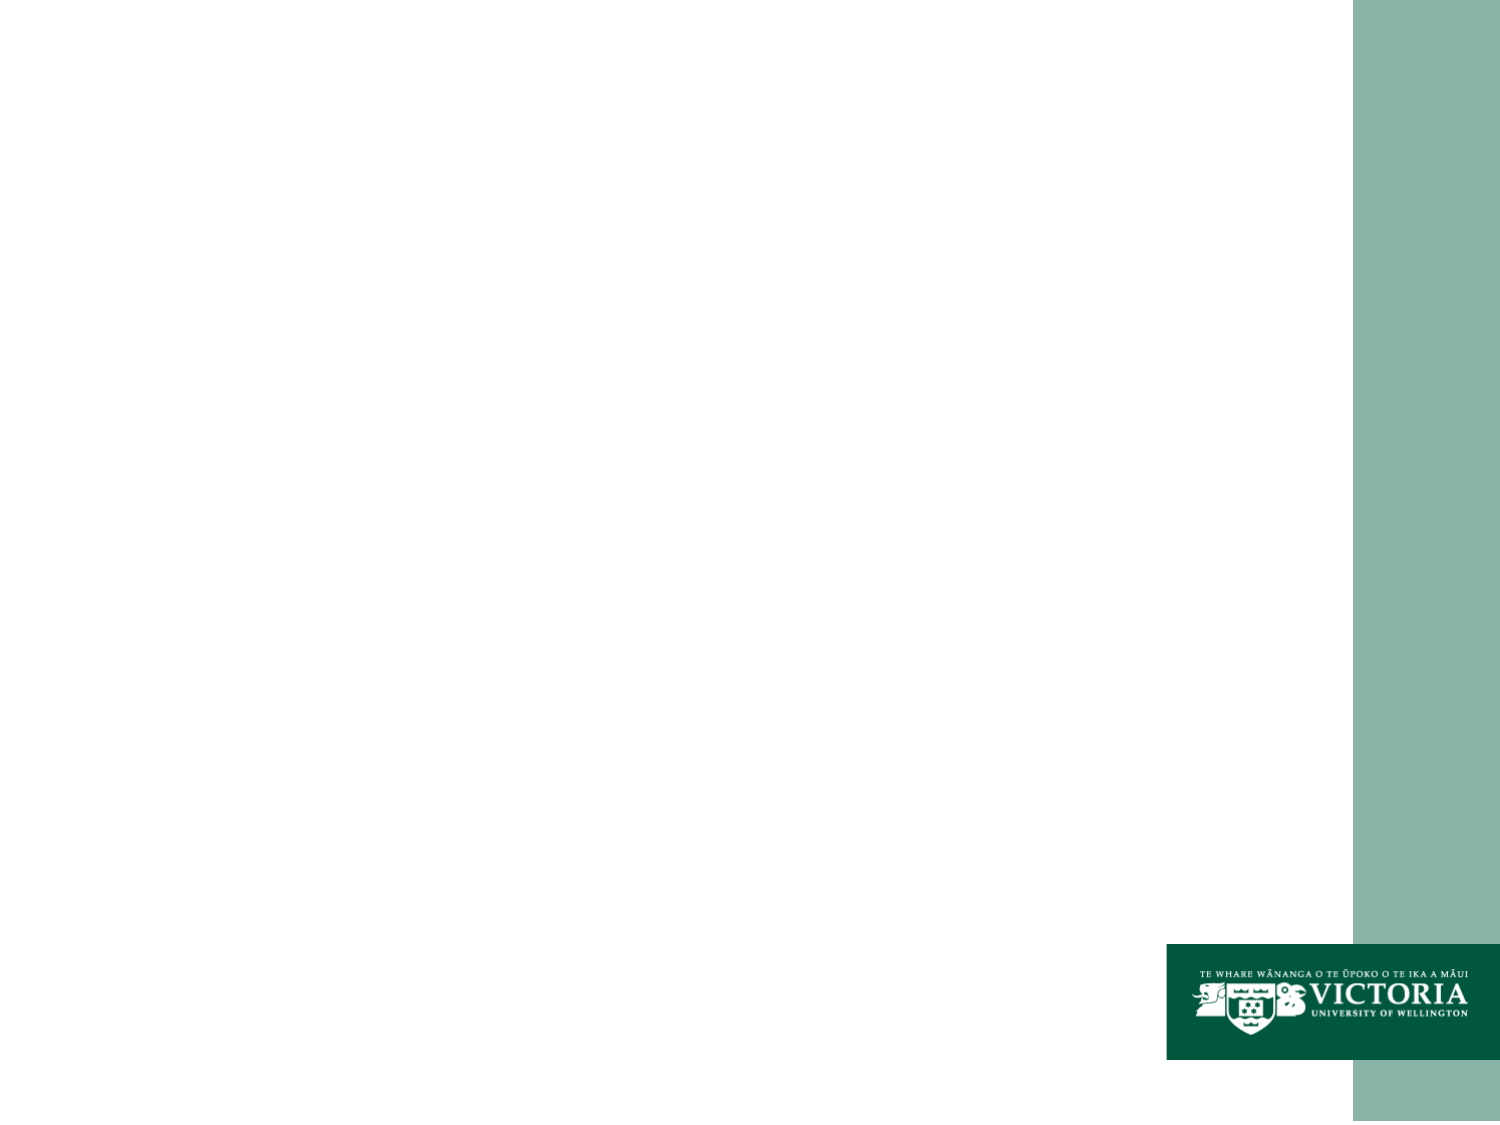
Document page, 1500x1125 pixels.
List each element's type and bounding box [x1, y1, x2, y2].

picture [1166, 0, 1500, 1121]
